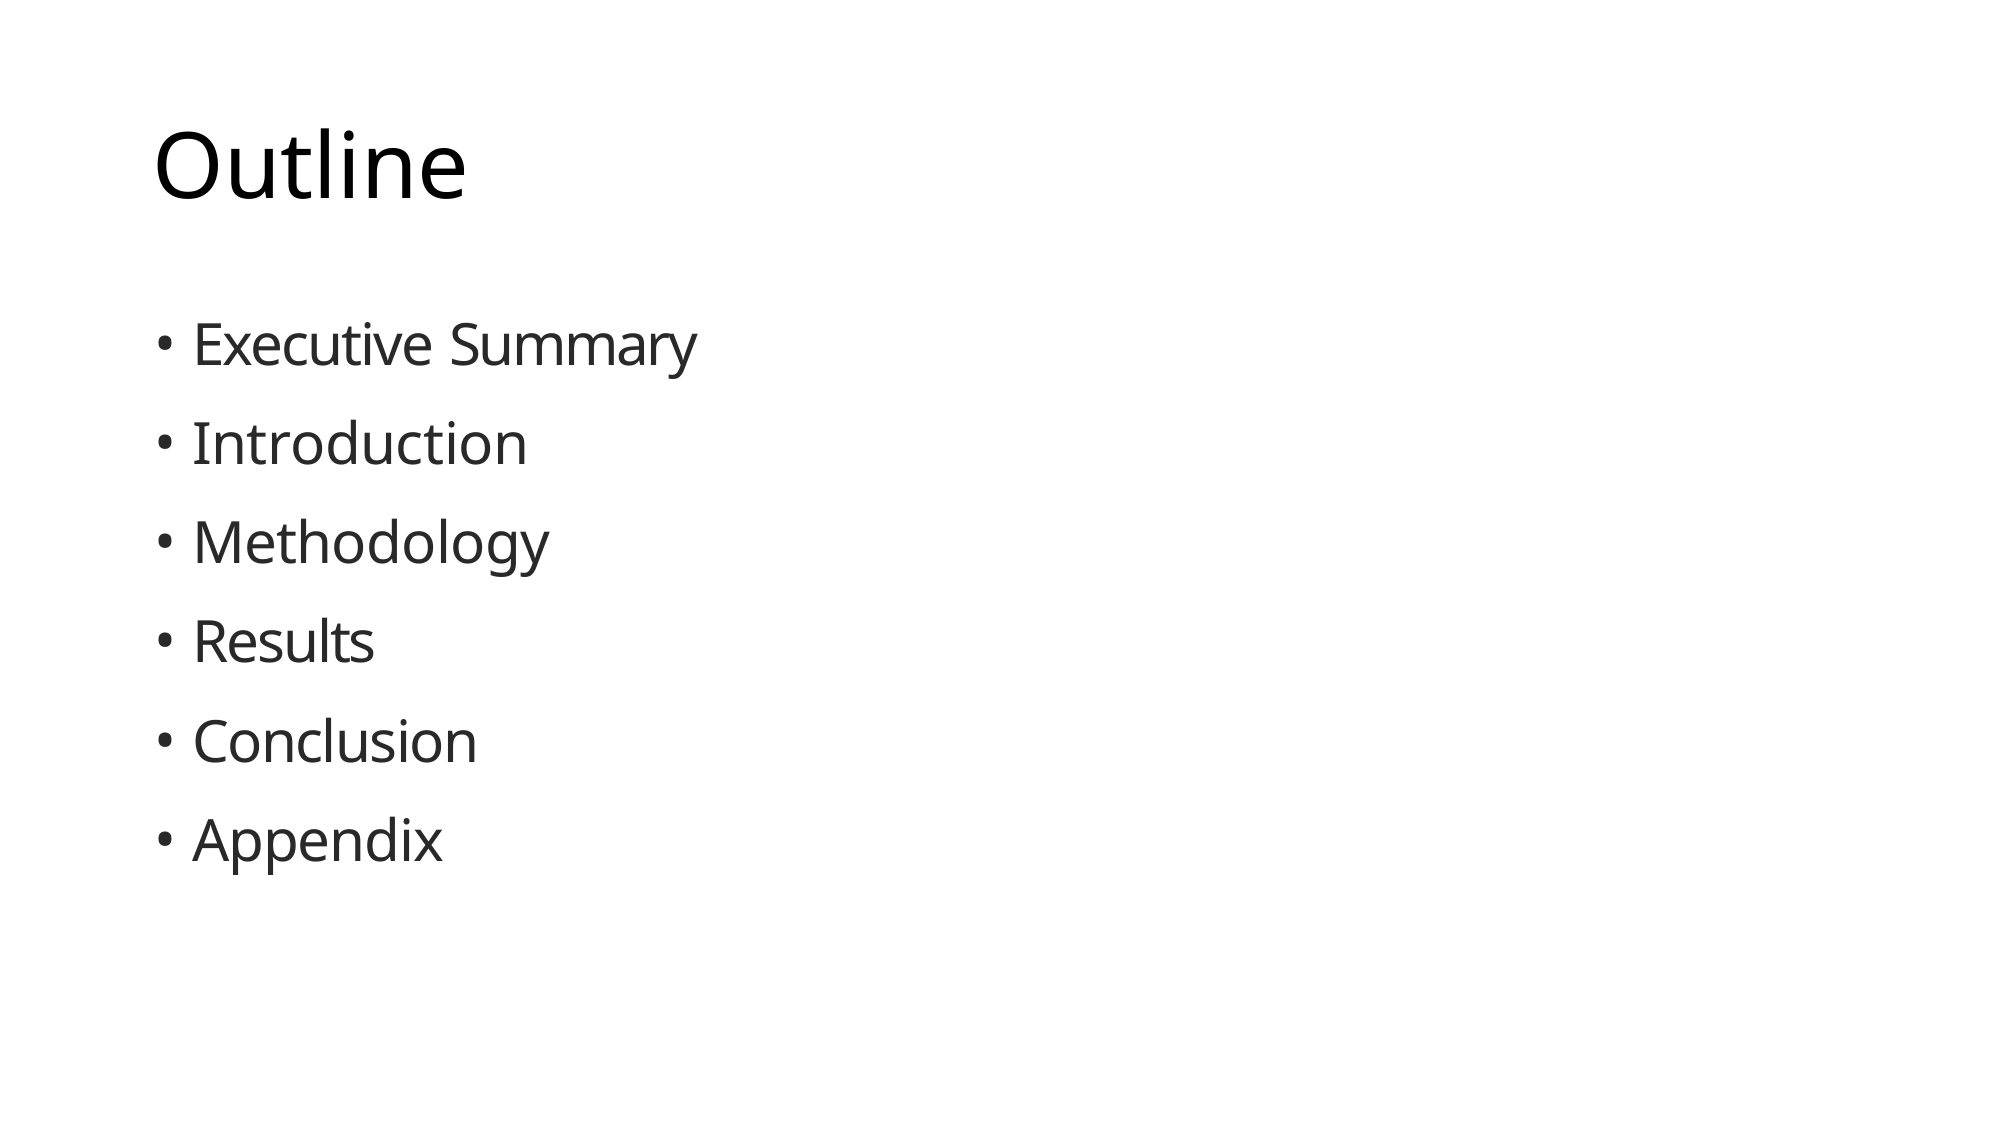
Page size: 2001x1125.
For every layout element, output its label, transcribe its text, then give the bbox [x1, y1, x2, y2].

title Outline [137, 59, 1863, 278]
list Executive Summary Introduction Methodology Results Conclusion Appendix [137, 299, 1863, 1014]
